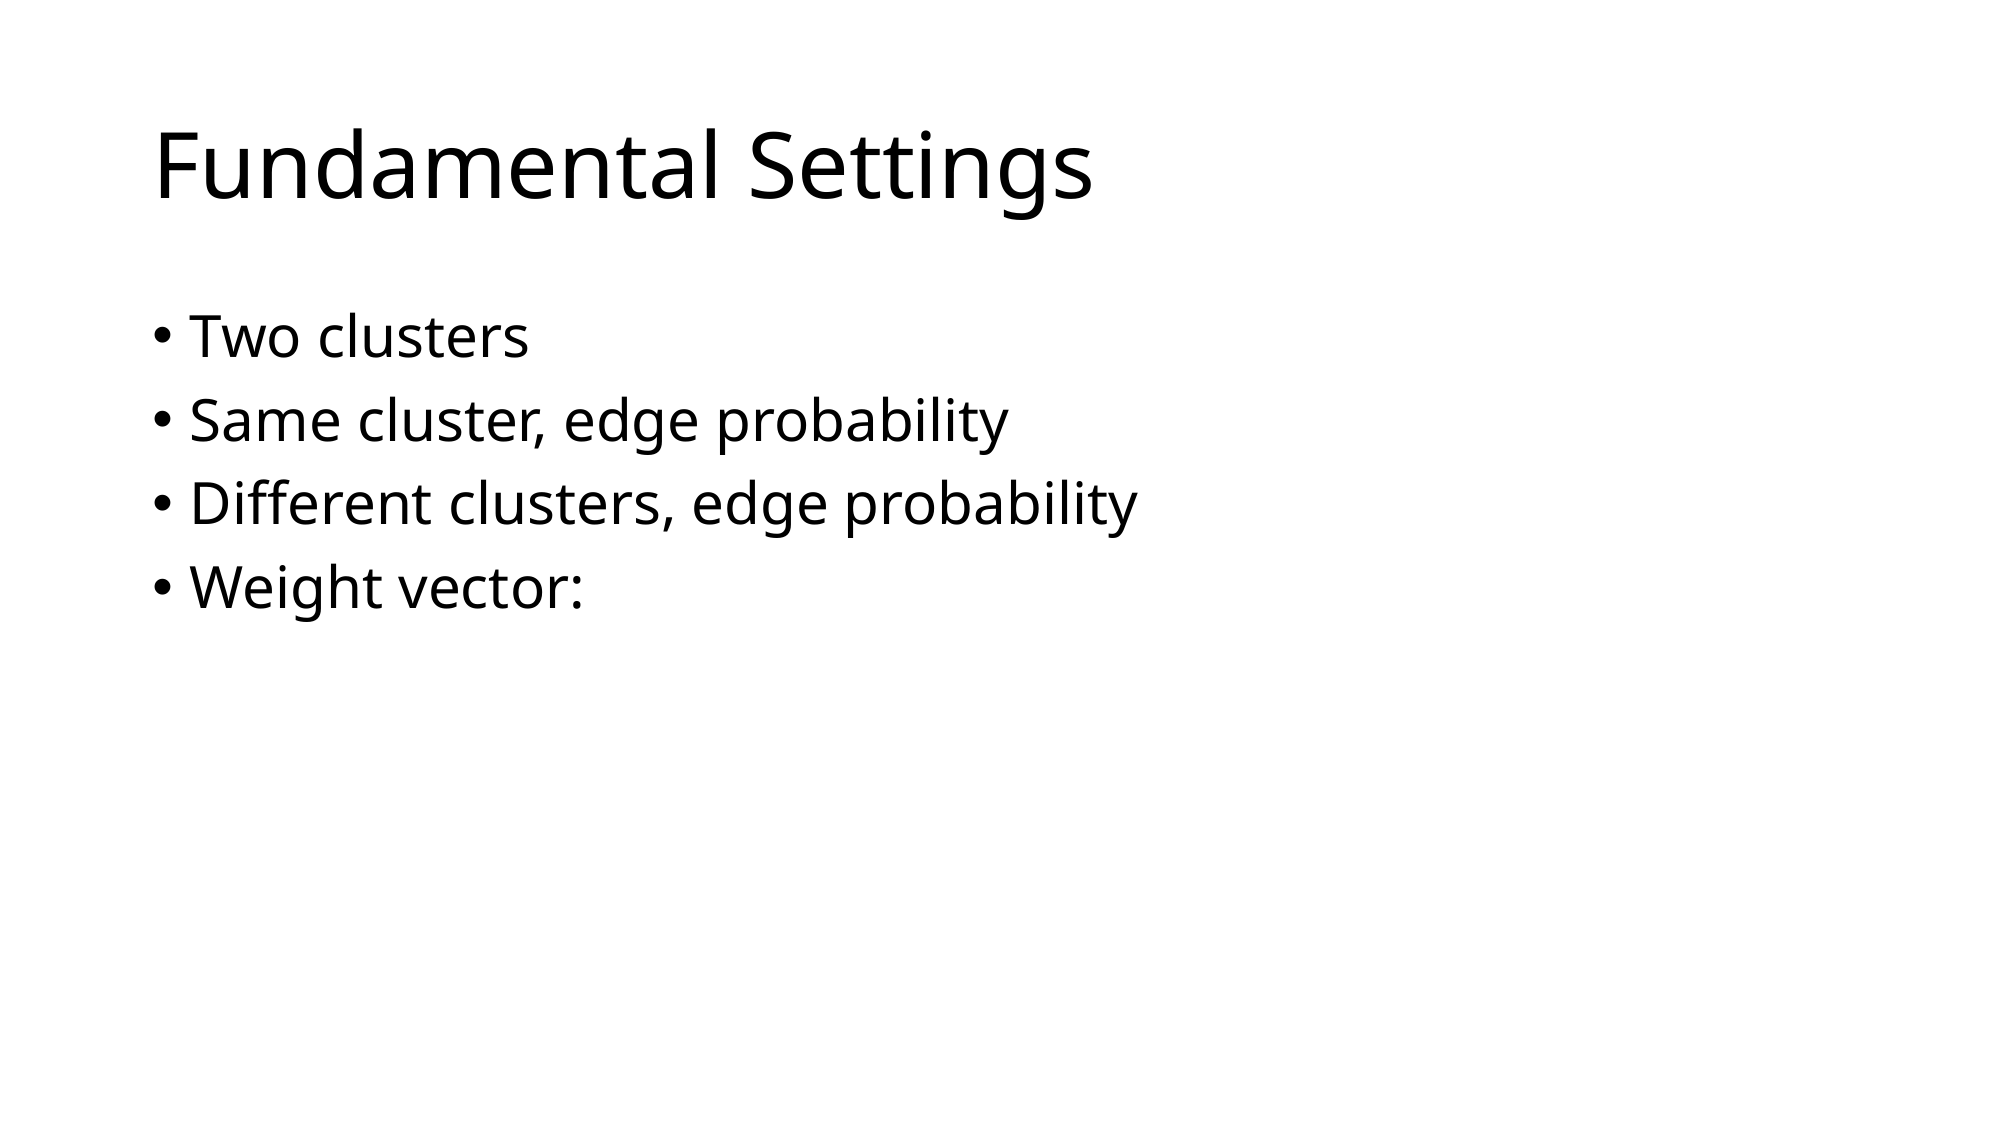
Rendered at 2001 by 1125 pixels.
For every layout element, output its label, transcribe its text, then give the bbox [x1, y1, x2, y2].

title Fundamental Settings [137, 59, 1863, 278]
